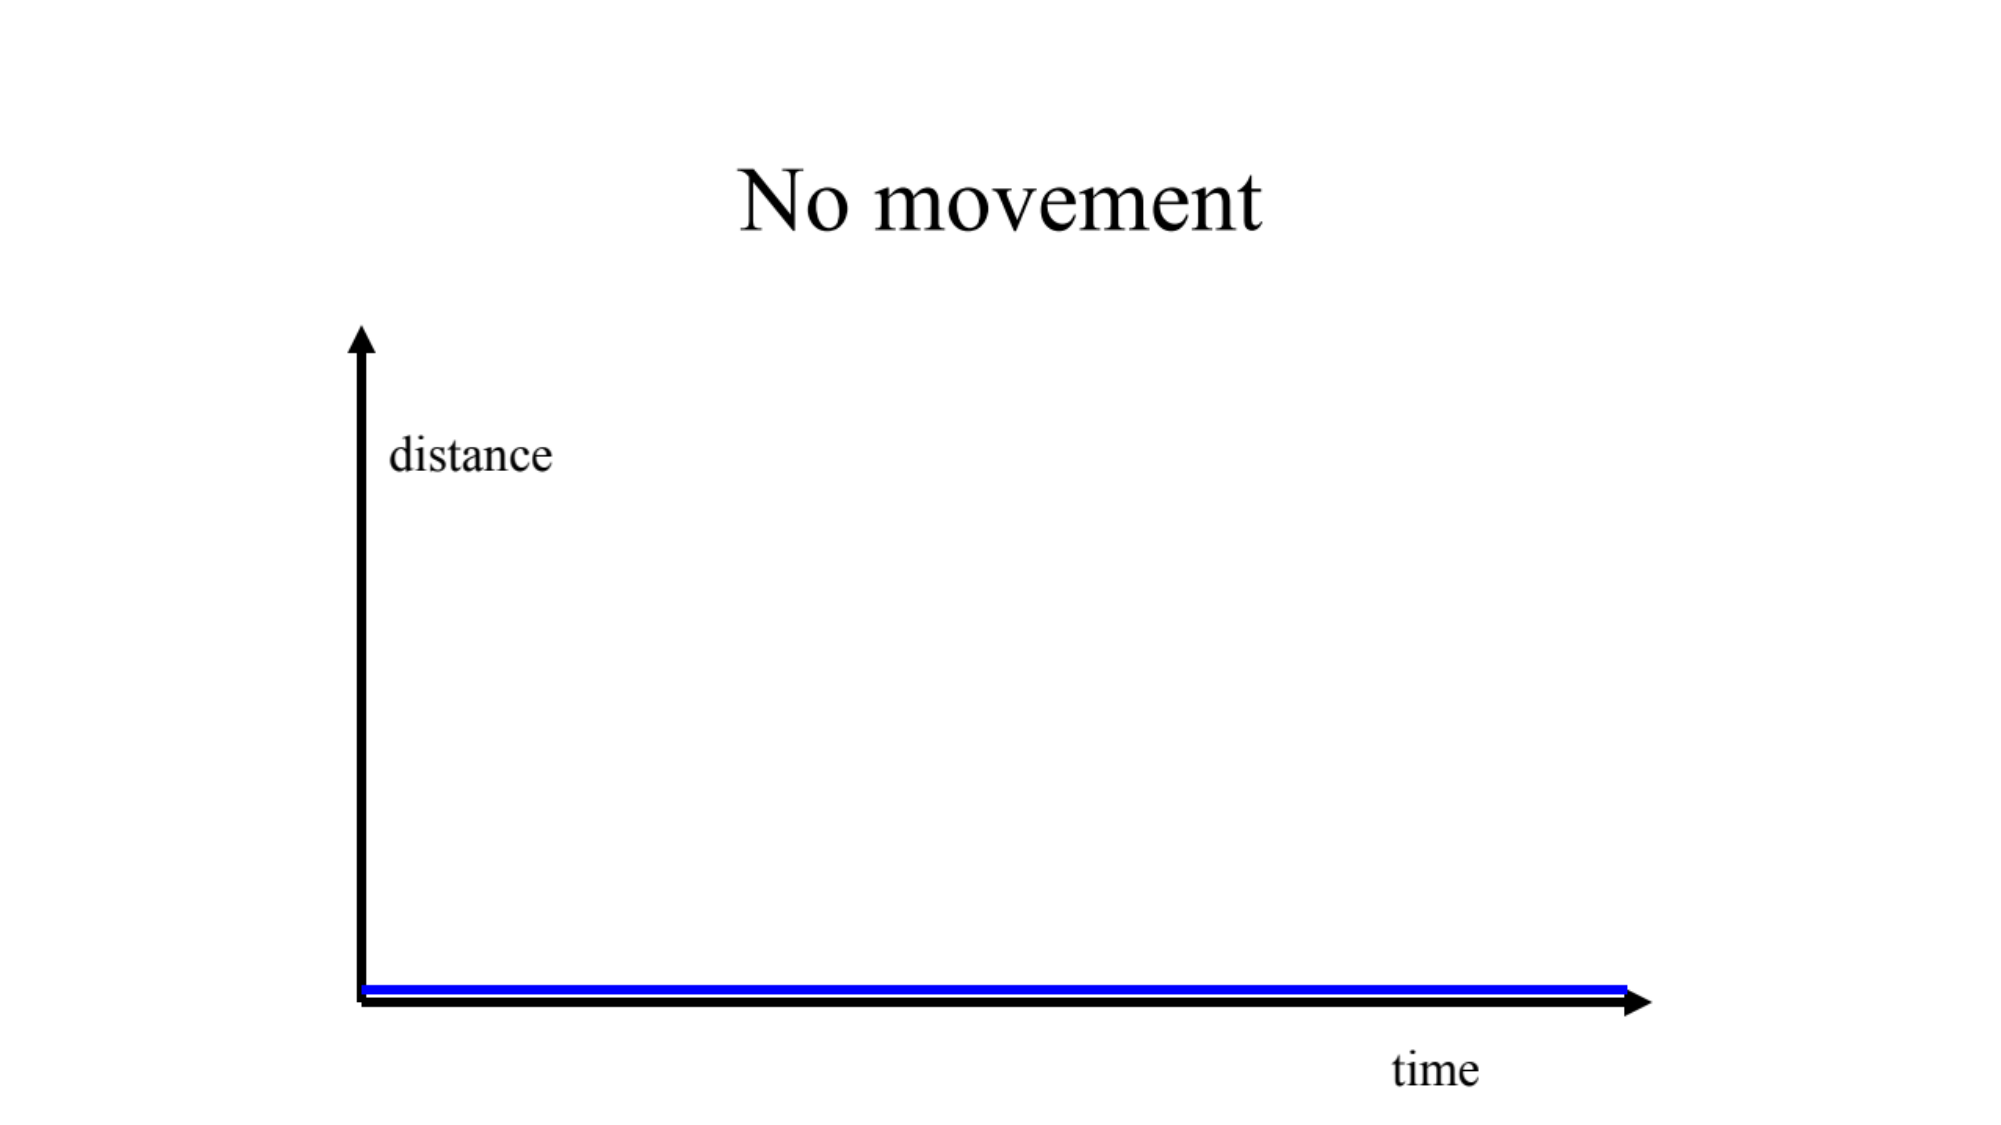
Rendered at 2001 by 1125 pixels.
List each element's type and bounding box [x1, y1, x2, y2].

picture [249, 0, 1750, 1125]
